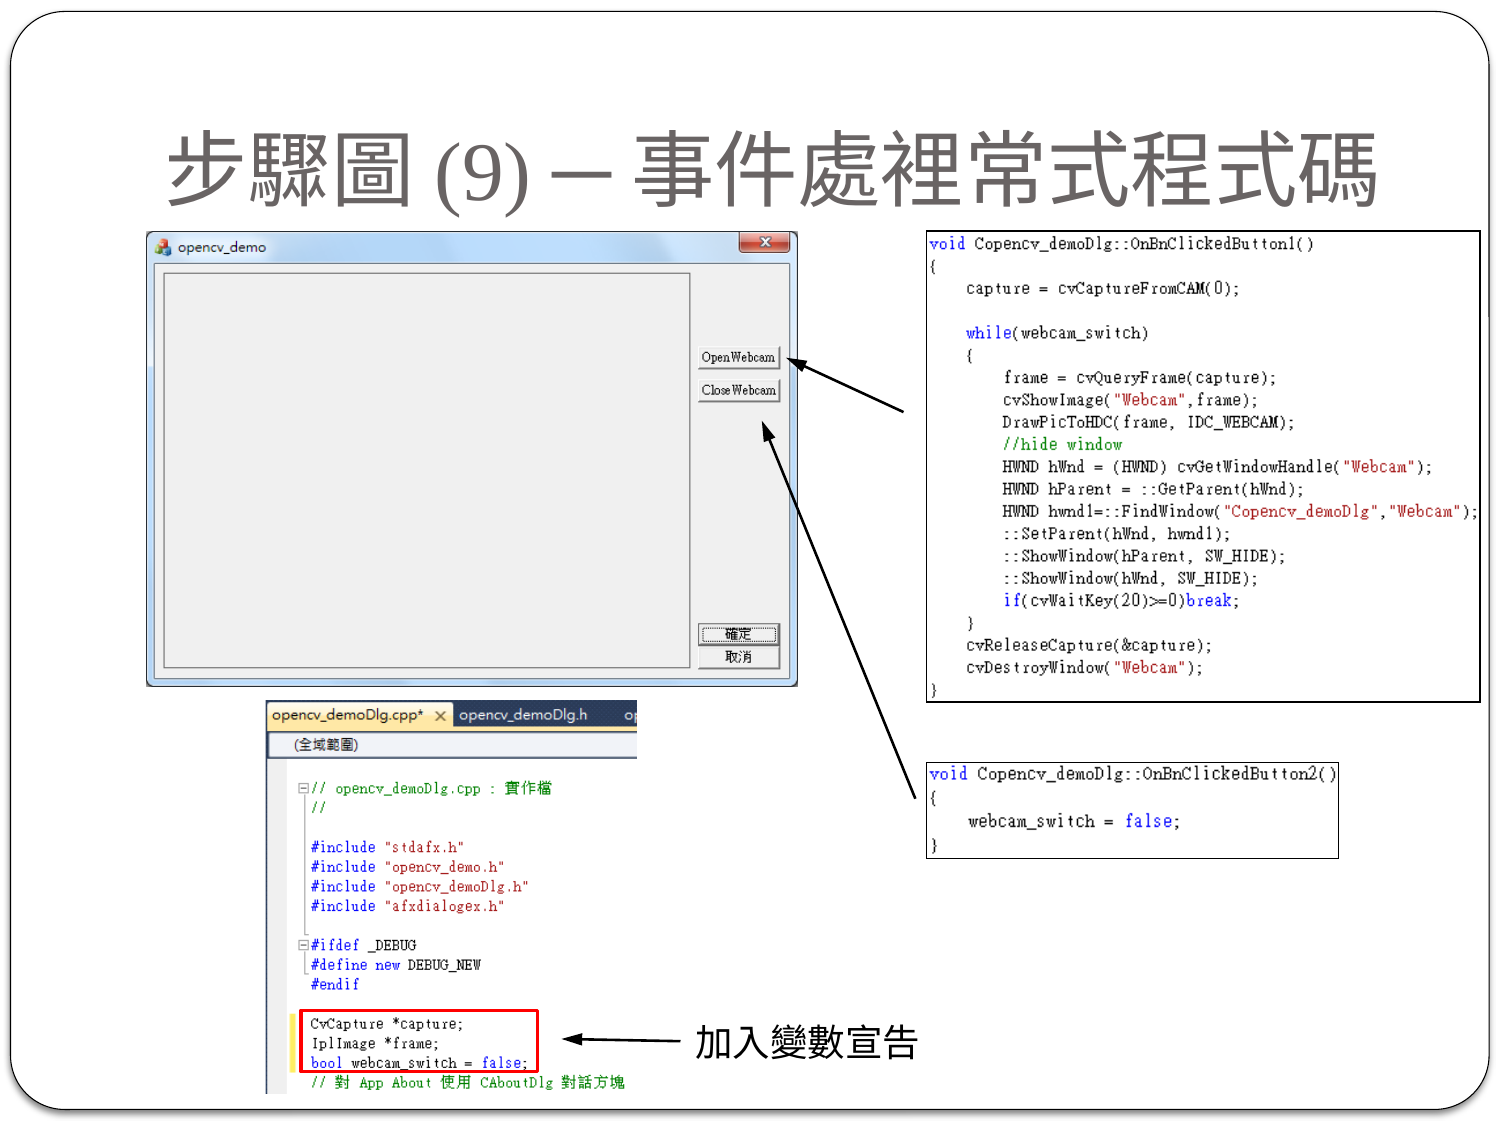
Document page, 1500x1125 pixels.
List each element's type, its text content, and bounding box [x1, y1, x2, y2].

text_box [265, 699, 937, 1095]
title 步驟圖(9) ─事件處裡常式程式碼 [150, 45, 1425, 229]
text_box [146, 231, 1480, 858]
